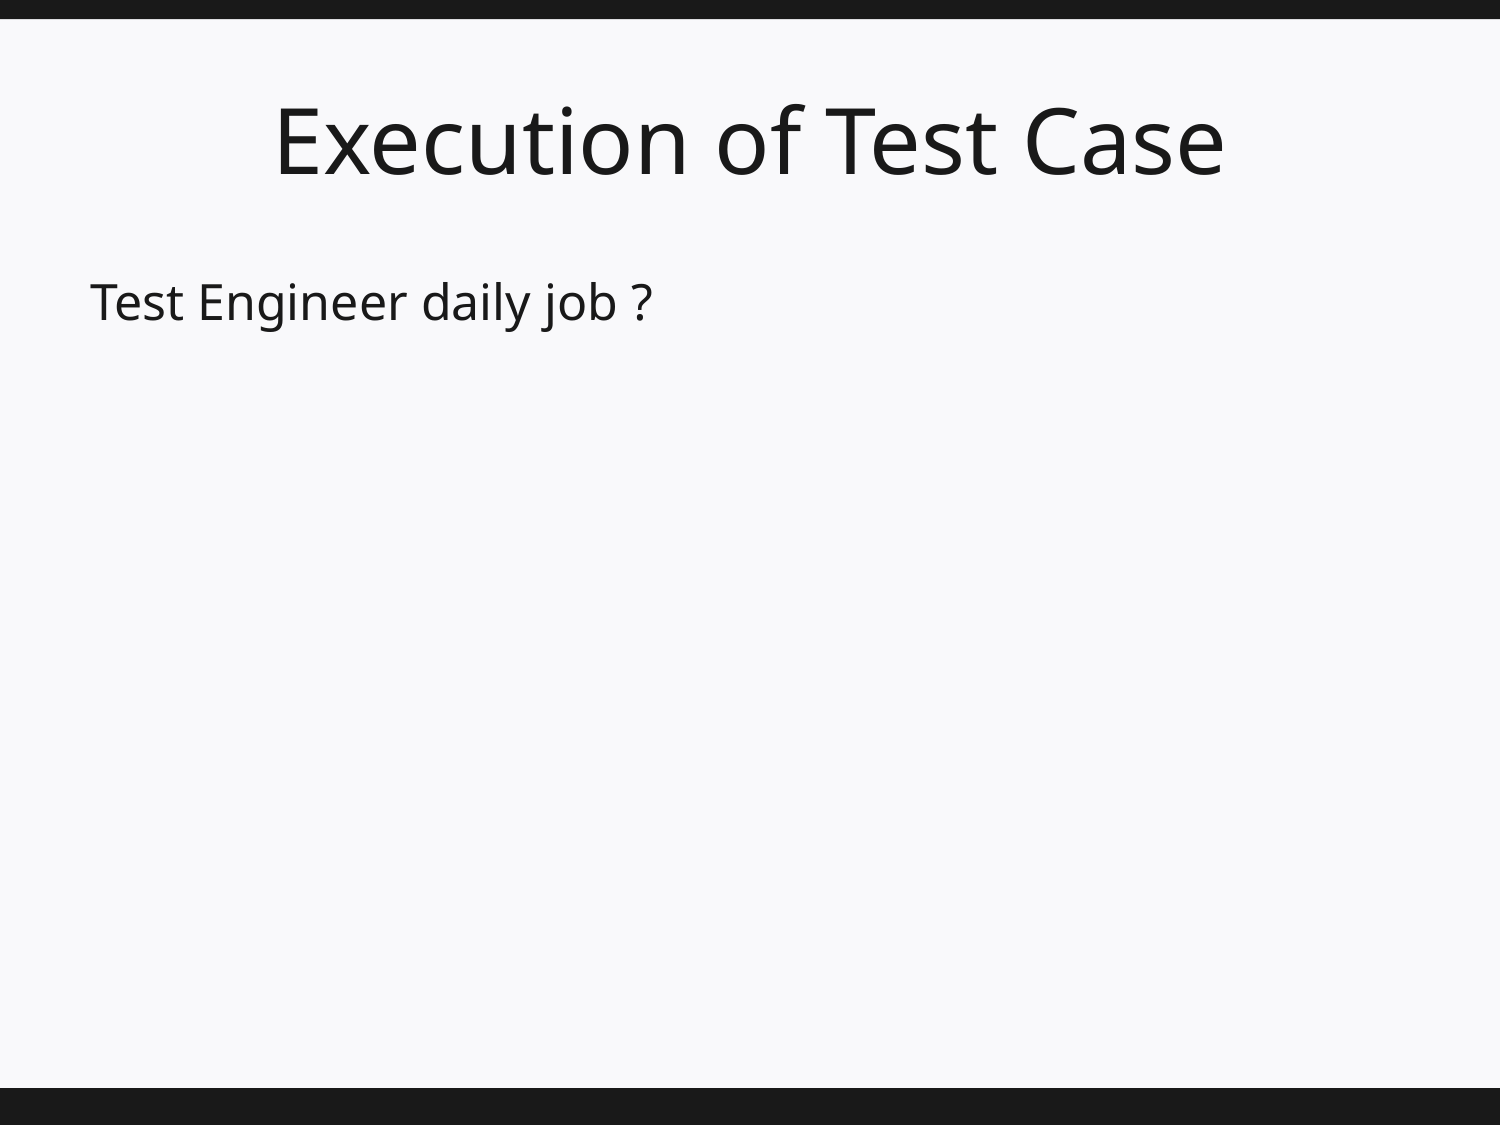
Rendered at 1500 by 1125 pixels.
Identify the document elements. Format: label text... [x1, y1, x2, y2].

title Execution of Test Case [75, 45, 1425, 233]
list Test Engineer daily job ? [75, 262, 1425, 965]
